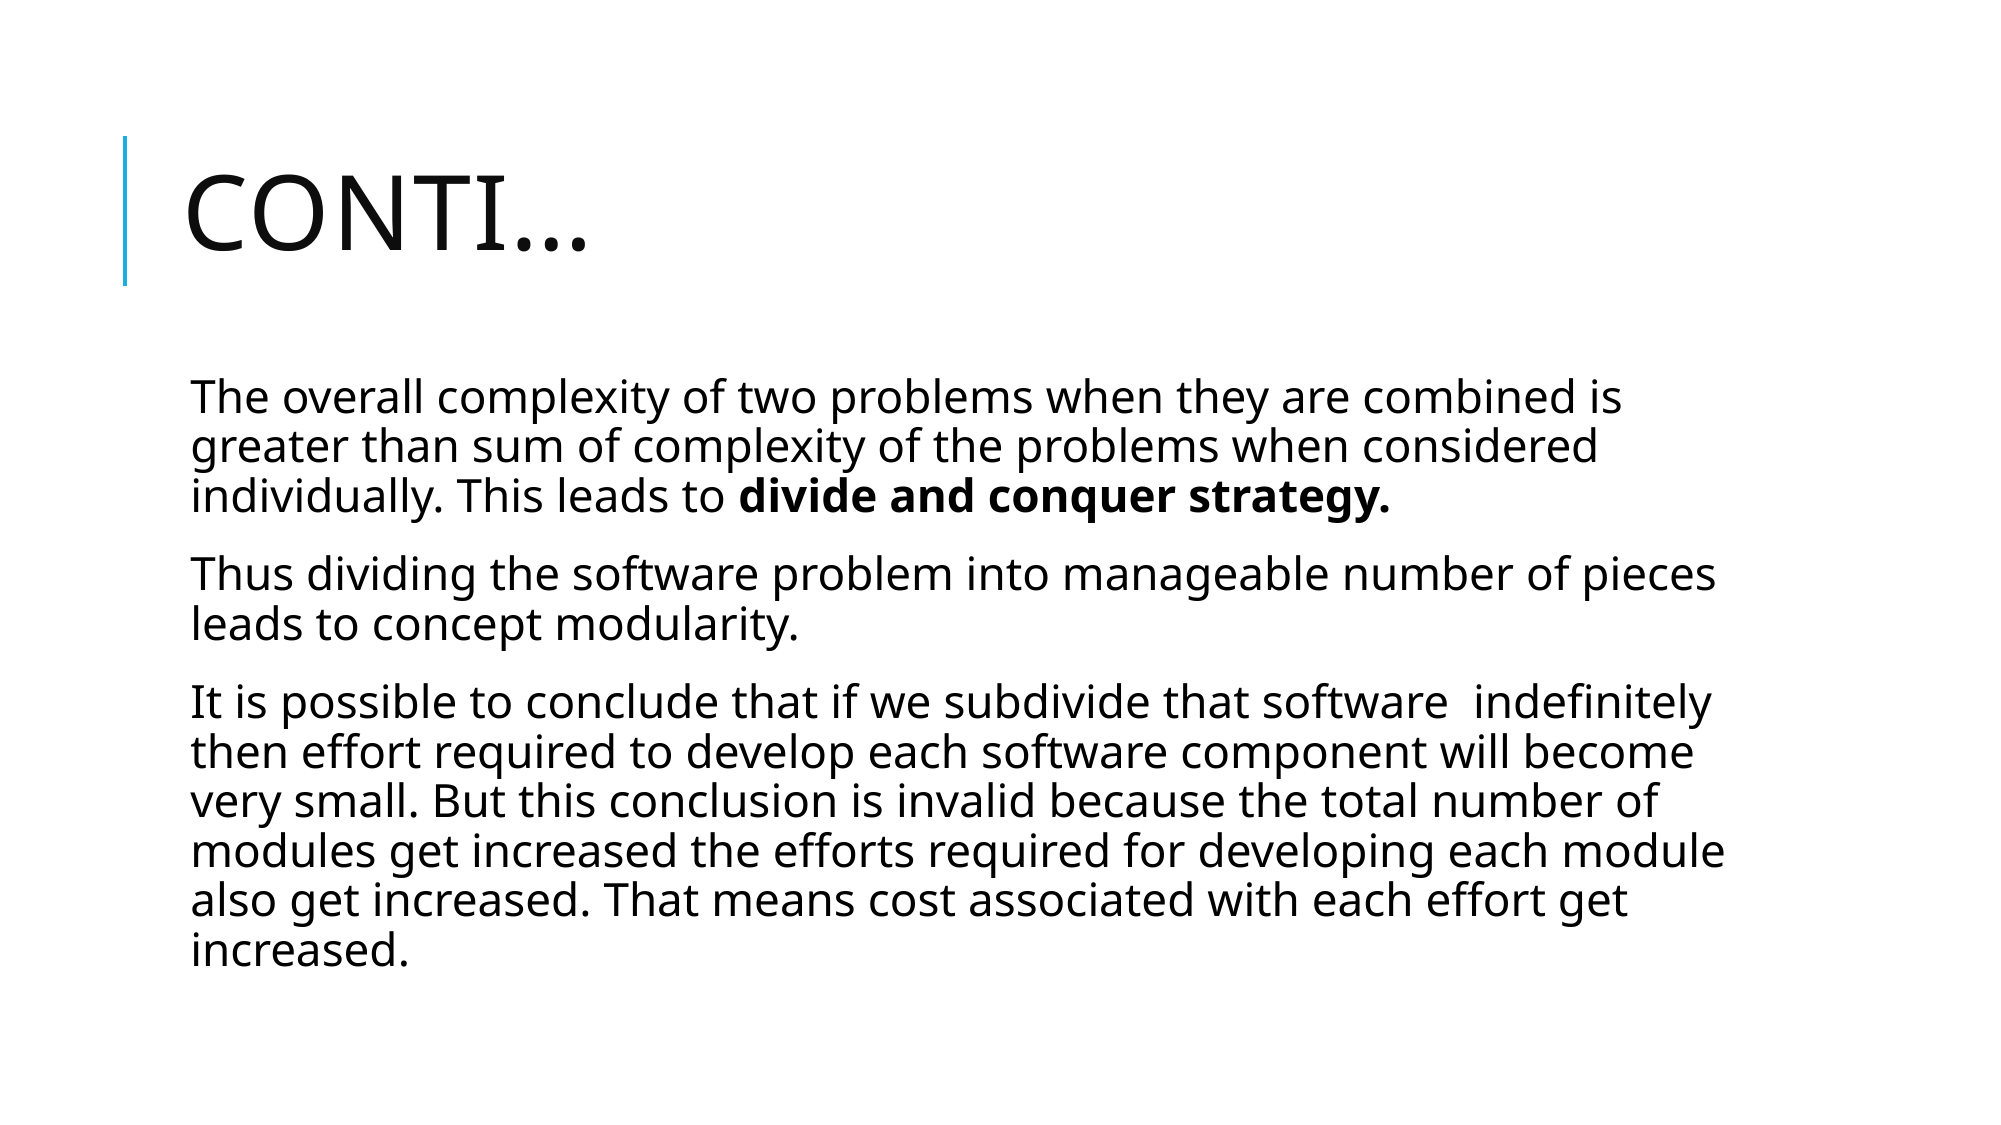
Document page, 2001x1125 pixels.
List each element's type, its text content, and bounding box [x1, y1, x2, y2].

title Conti… [168, 96, 1763, 345]
list The overall complexity of two problems when they are combined is greater than sum of complexity of the problems when considered individually. This leads to divide and conquer strategy. Thus dividing the software problem into manageable number of pieces leads to concept modularity. It is possible to conclude that if we subdivide that software indefinitely then effort required to develop each software component will become very small. But this conclusion is invalid because the total number of modules get increased the efforts required for developing each module also get increased. That means cost associated with each effort get increased. [168, 366, 1763, 1035]
